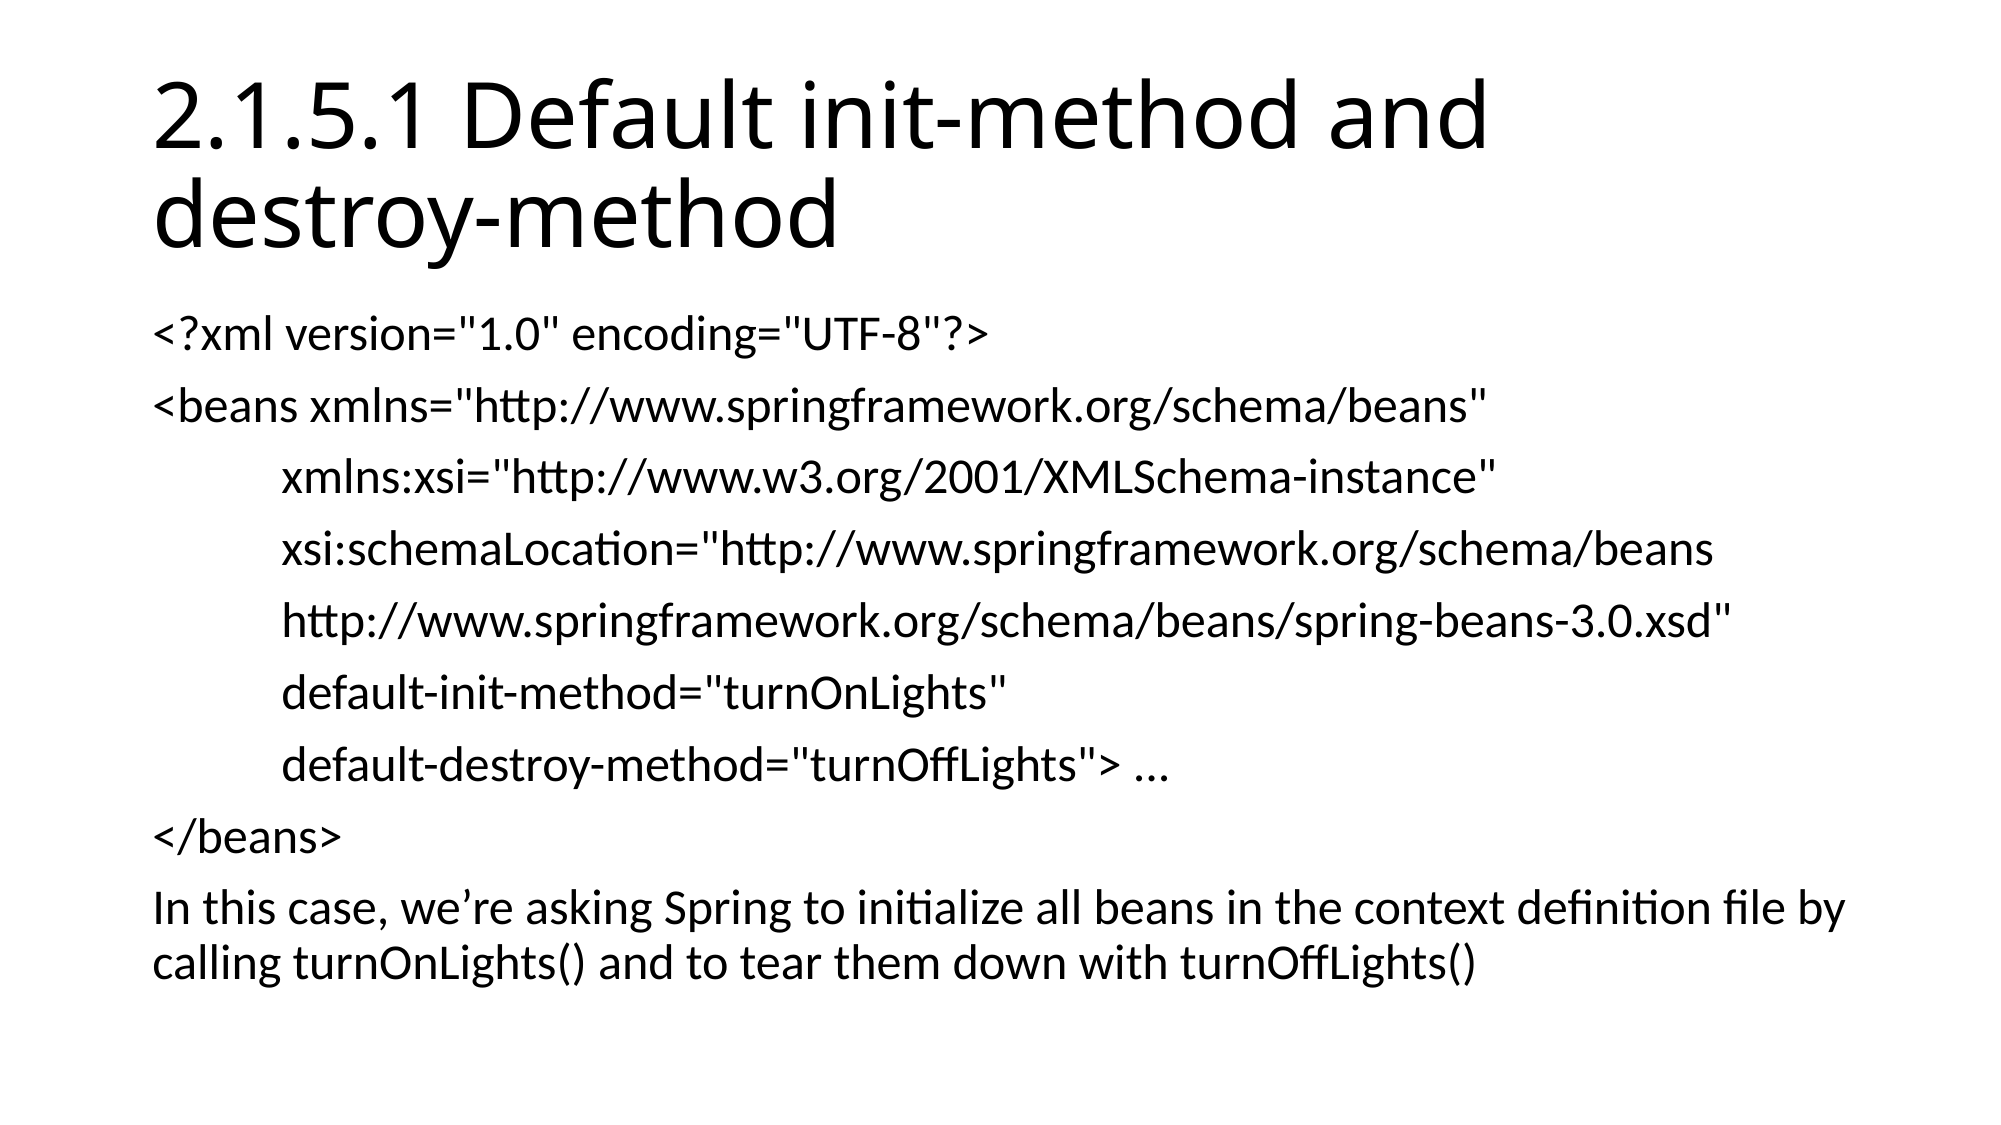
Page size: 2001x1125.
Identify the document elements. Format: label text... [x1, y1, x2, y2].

list <?xml version="1.0" encoding="UTF-8"?> <beans xmlns="http://www.springframework.org/schema/beans" xmlns:xsi="http://www.w3.org/2001/XMLSchema-instance" xsi:schemaLocation="http://www.springframework.org/schema/beans http://www.springframework.org/schema/beans/spring-beans-3.0.xsd" default-init-method="turnOnLights" default-destroy-method="turnOffLights"> ... </beans> In this case, we’re asking Spring to initialize all beans in the context definition file by calling turnOnLights() and to tear them down with turnOffLights() [137, 299, 1963, 1014]
title 2.1.5.1 Default init-method and destroy-method [137, 59, 1863, 278]
